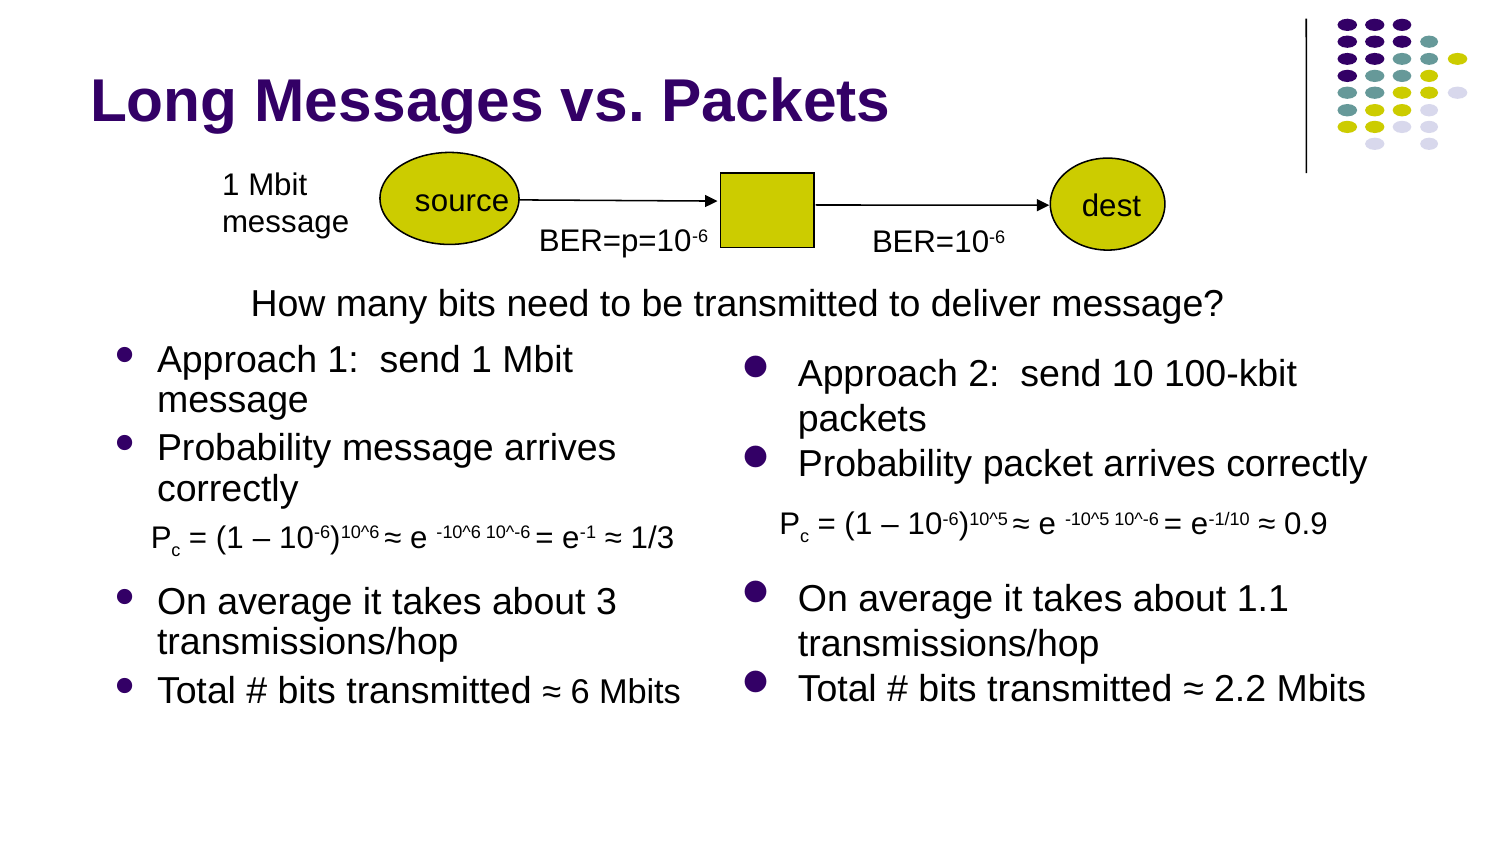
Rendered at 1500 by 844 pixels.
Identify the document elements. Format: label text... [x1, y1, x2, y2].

text_box 1 Mbit message [207, 156, 365, 247]
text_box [379, 152, 1166, 268]
list Approach 1: send 1 Mbit message Probability message arrives correctly On average it takes about 3 transmissions/hop Total # bits transmitted ≈ 6 Mbits [99, 332, 707, 735]
text_box Approach 2: send 10 100-kbit packets Probability packet arrives correctly On average it takes about 1.1 transmissions/hop Total # bits transmitted ≈ 2.2 Mbits [726, 341, 1390, 722]
text_box Pc = (1 – 10-6)10^6 ≈ e -10^6 10^-6 = e-1 ≈ 1/3 [136, 509, 723, 568]
text_box How many bits need to be transmitted to deliver message? [235, 272, 1240, 332]
title Long Messages vs. Packets [75, 15, 1313, 141]
text_box Pc = (1 – 10-6)10^5 ≈ e -10^5 10^-6 = e-1/10 ≈ 0.9 [764, 496, 1384, 554]
